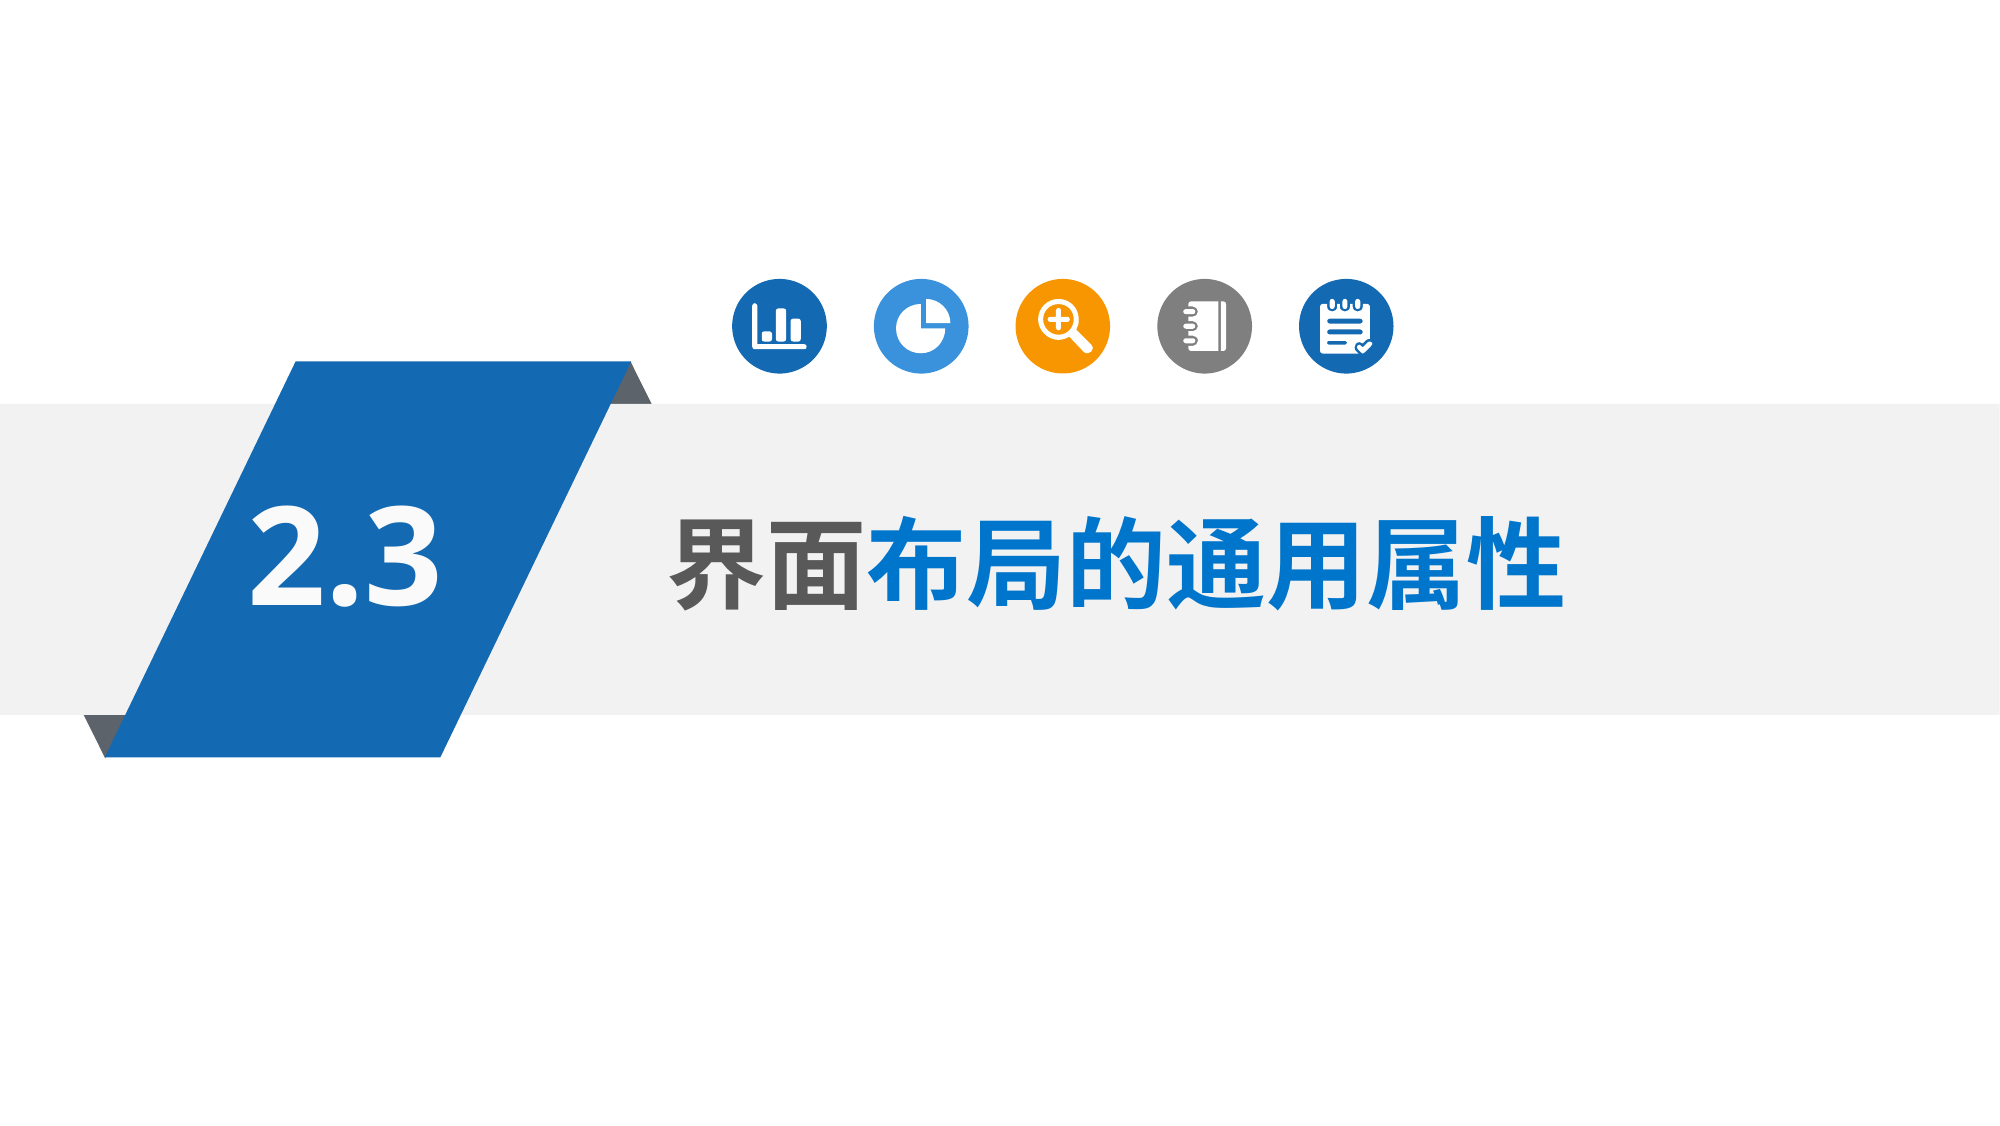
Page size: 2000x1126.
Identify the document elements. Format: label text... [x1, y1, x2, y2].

text_box 界面布局的通用属性 [651, 494, 1756, 630]
text_box 2.3 [232, 460, 517, 641]
